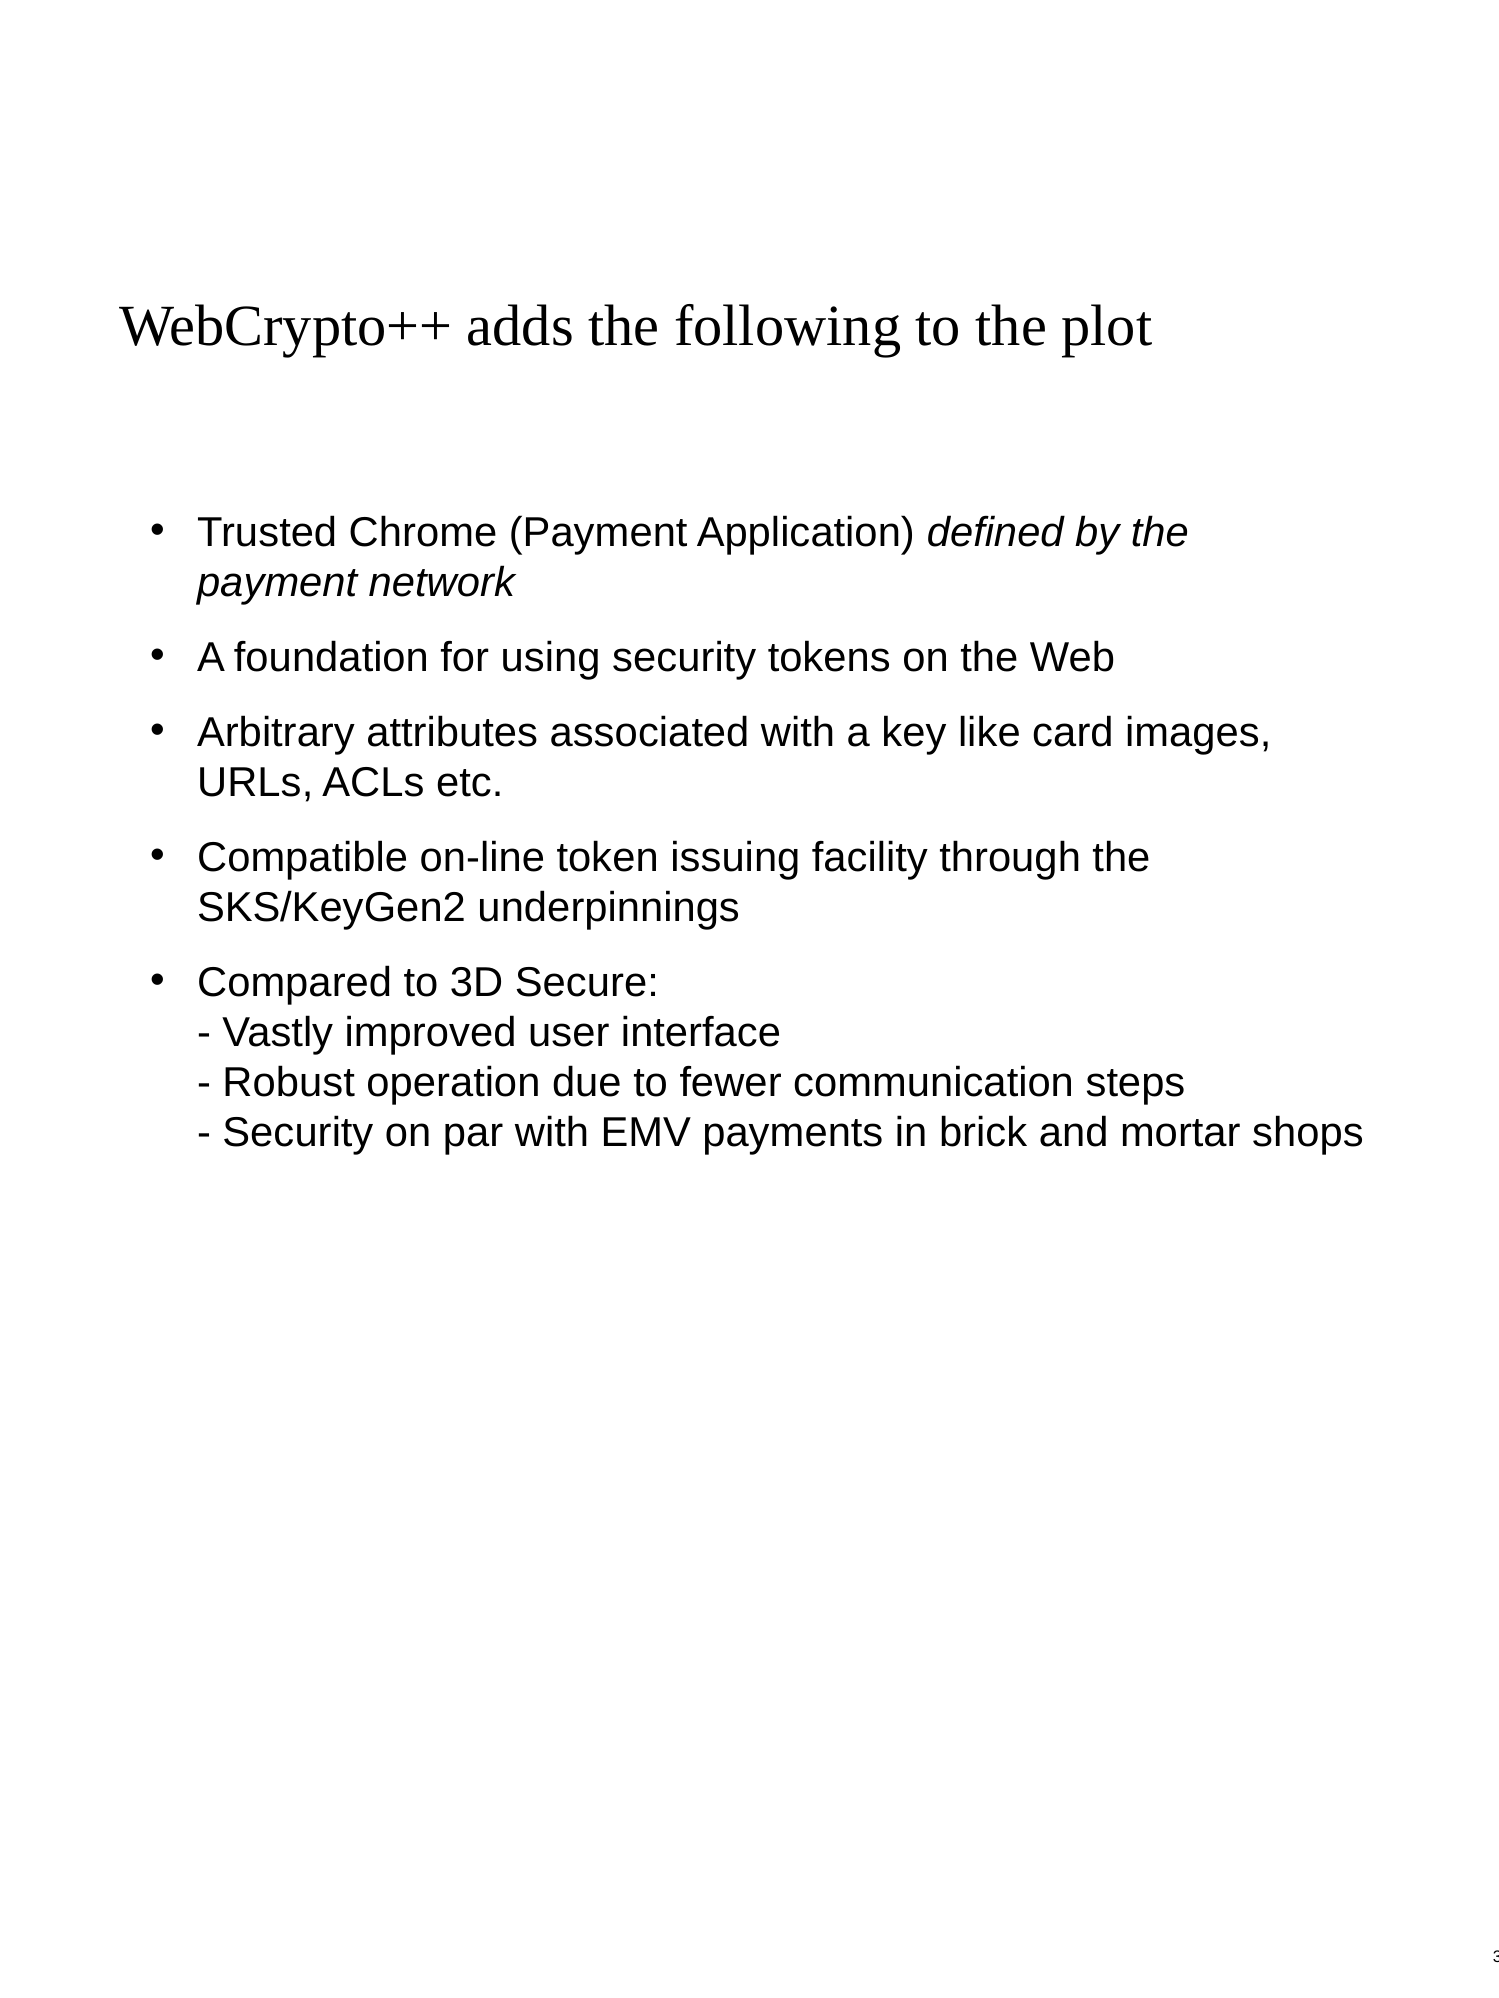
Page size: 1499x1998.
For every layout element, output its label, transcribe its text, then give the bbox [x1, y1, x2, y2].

text_box WebCrypto++ adds the following to the plot [104, 280, 1168, 365]
text_box Trusted Chrome (Payment Application) defined by the payment network A foundation for using security tokens on the Web Arbitrary attributes associated with a key like card images, URLs, ACLs etc. Compatible on-line token issuing facility through the SKS/KeyGen2 underpinnings Compared to 3D Secure: - Vastly improved user interface - Robust operation due to fewer communication steps - Security on par with EMV payments in brick and mortar shops [135, 497, 1399, 1162]
